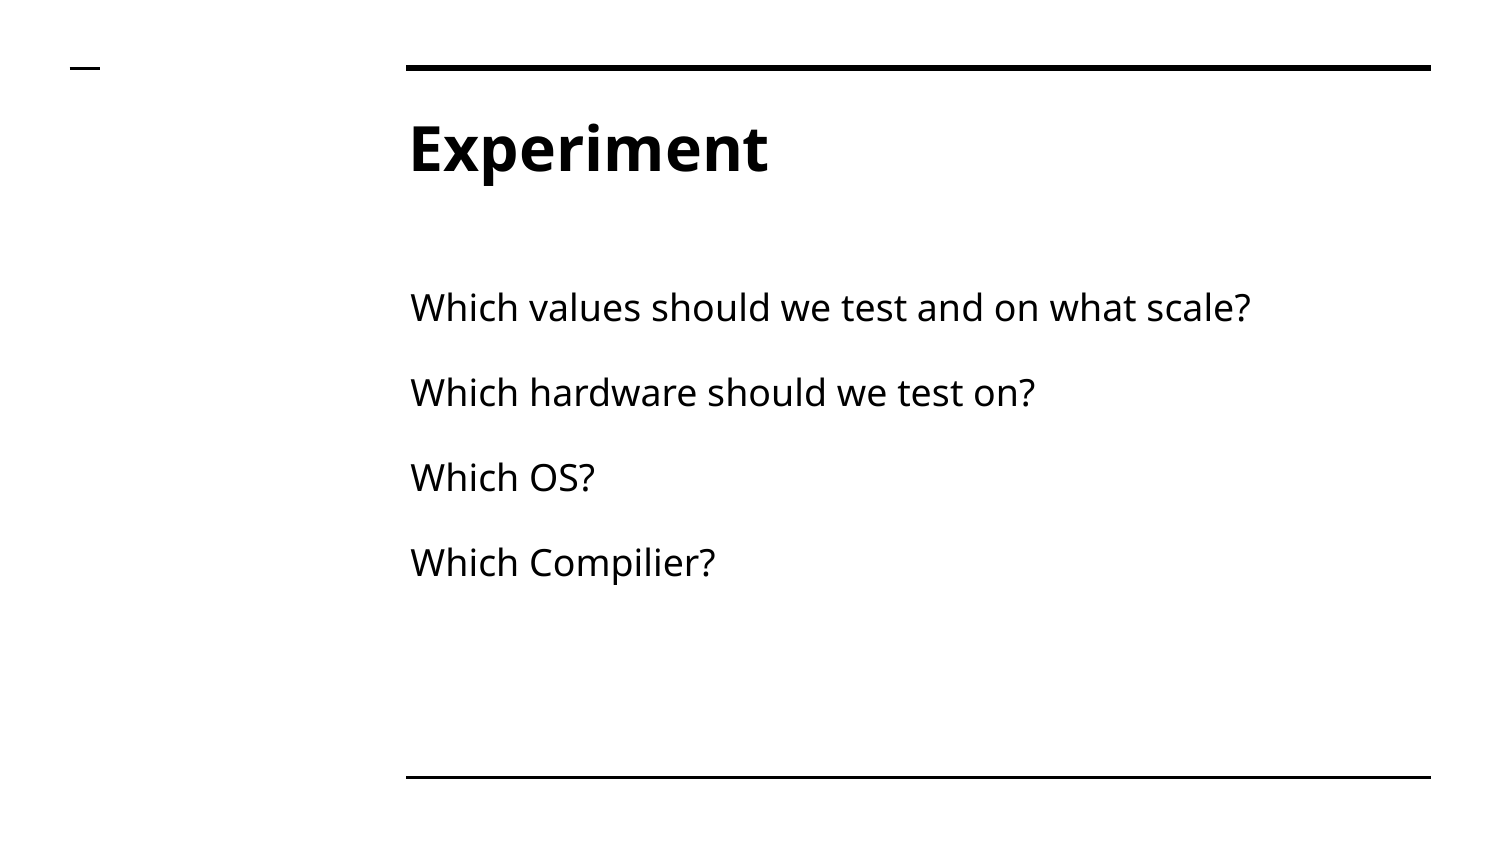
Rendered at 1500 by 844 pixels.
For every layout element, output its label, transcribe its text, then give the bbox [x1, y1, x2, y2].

title Experiment [393, 94, 1431, 199]
list Which values should we test and on what scale? Which hardware should we test on? Which OS? Which Compilier? [395, 261, 1433, 755]
